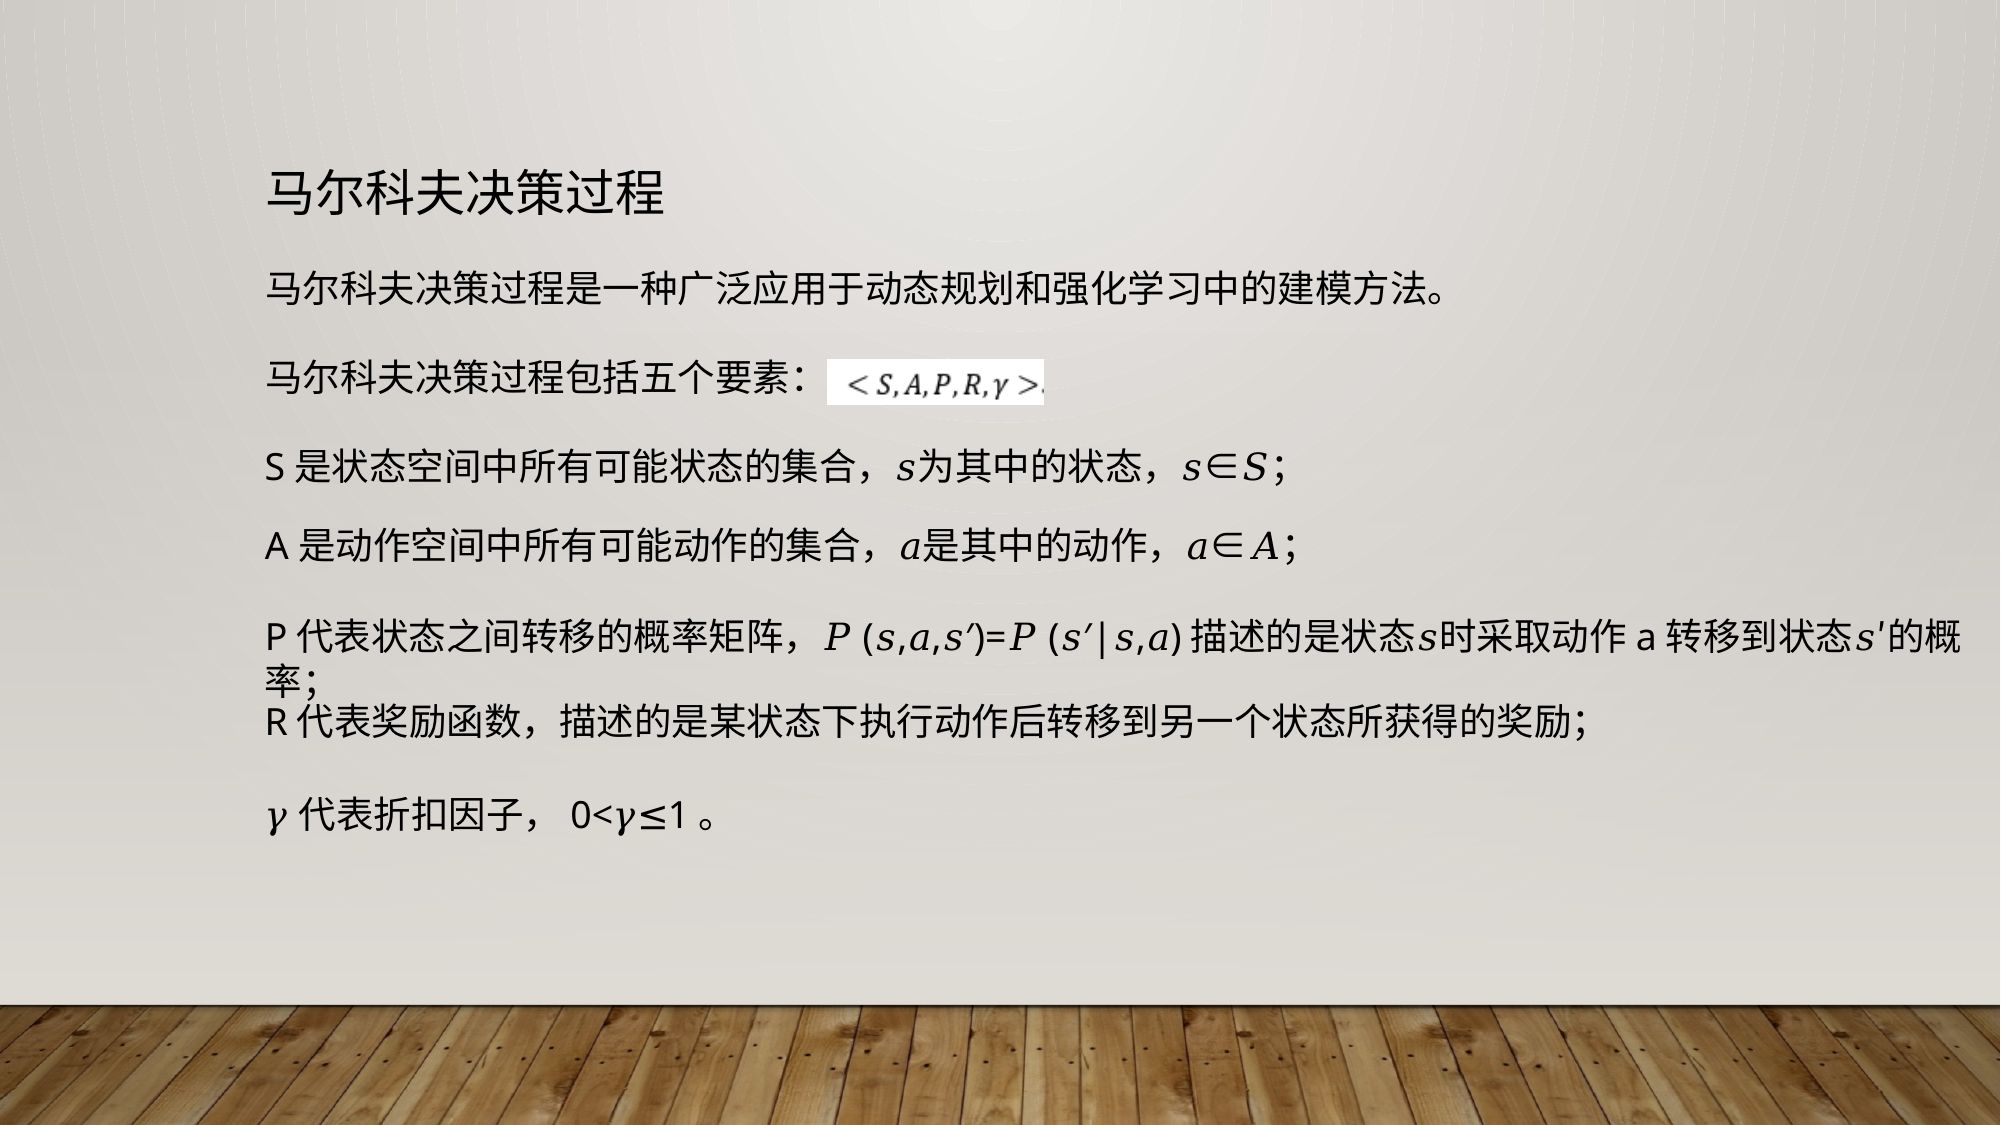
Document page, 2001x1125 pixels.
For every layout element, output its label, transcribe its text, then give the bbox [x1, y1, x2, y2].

text_box P代表状态之间转移的概率矩阵，𝑃(𝑠,𝑎,𝑠′)=𝑃 (𝑠′|𝑠,𝑎)描述的是状态𝑠时采取动作a转移到状态𝑠′的概率； [249, 605, 1979, 710]
text_box 𝛾代表折扣因子，0<𝛾≤1。 [250, 783, 1252, 844]
text_box 马尔科夫决策过程 [250, 154, 1252, 230]
picture [0, 1005, 2000, 1125]
text_box 马尔科夫决策过程是一种广泛应用于动态规划和强化学习中的建模方法。 [250, 257, 1568, 318]
text_box A是动作空间中所有可能动作的集合，𝑎是其中的动作，𝑎∈𝐴； [250, 514, 1439, 575]
text_box R代表奖励函数，描述的是某状态下执行动作后转移到另一个状态所获得的奖励； [249, 690, 1855, 750]
text_box S是状态空间中所有可能状态的集合，𝑠为其中的状态，𝑠∈𝑆； [249, 435, 1405, 496]
text_box 马尔科夫决策过程包括五个要素：。 [250, 346, 1252, 407]
picture [826, 359, 1044, 405]
